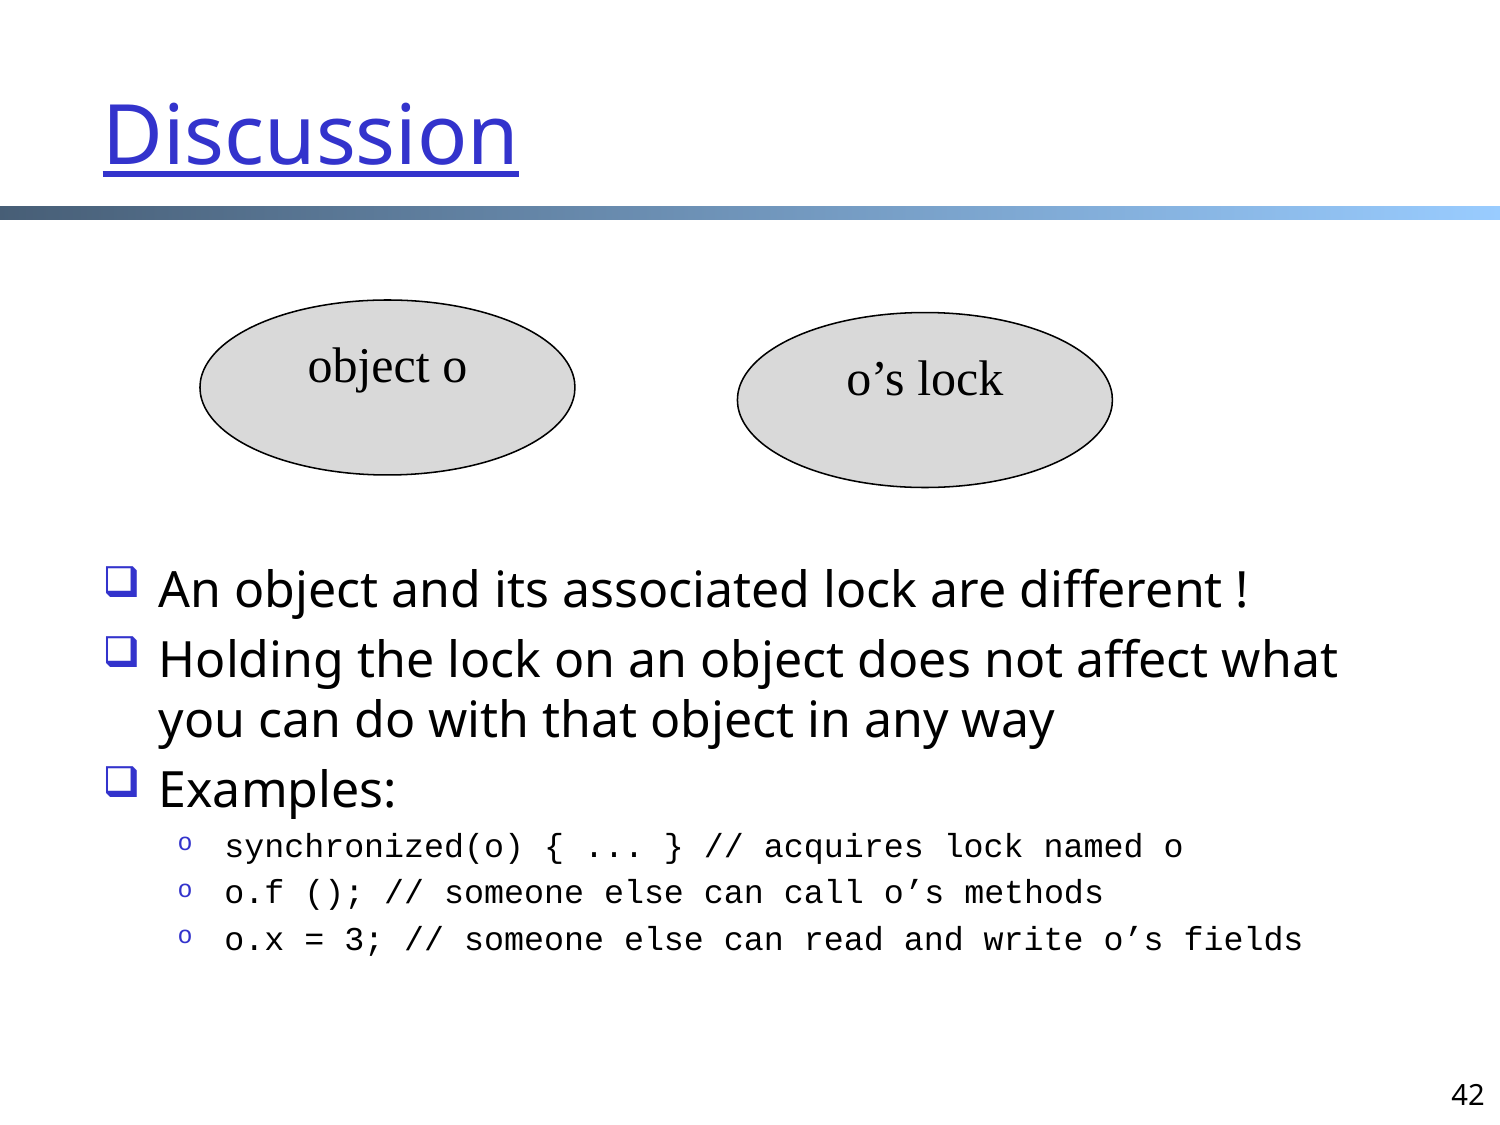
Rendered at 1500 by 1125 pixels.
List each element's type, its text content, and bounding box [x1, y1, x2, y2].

slide_number 42 [1424, 1068, 1500, 1125]
text_box o’s lock [737, 312, 1113, 488]
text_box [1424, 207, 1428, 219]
list An object and its associated lock are different ! Holding the lock on an object does not affect what you can do with that object in any way Examples: synchronized(o) { ... } // acquires lock named o o.f (); // someone else can call o’s methods o.x = 3; // someone else can read and write o’s fields [87, 549, 1363, 1050]
text_box object o [199, 299, 575, 475]
title Discussion [87, 37, 1363, 225]
